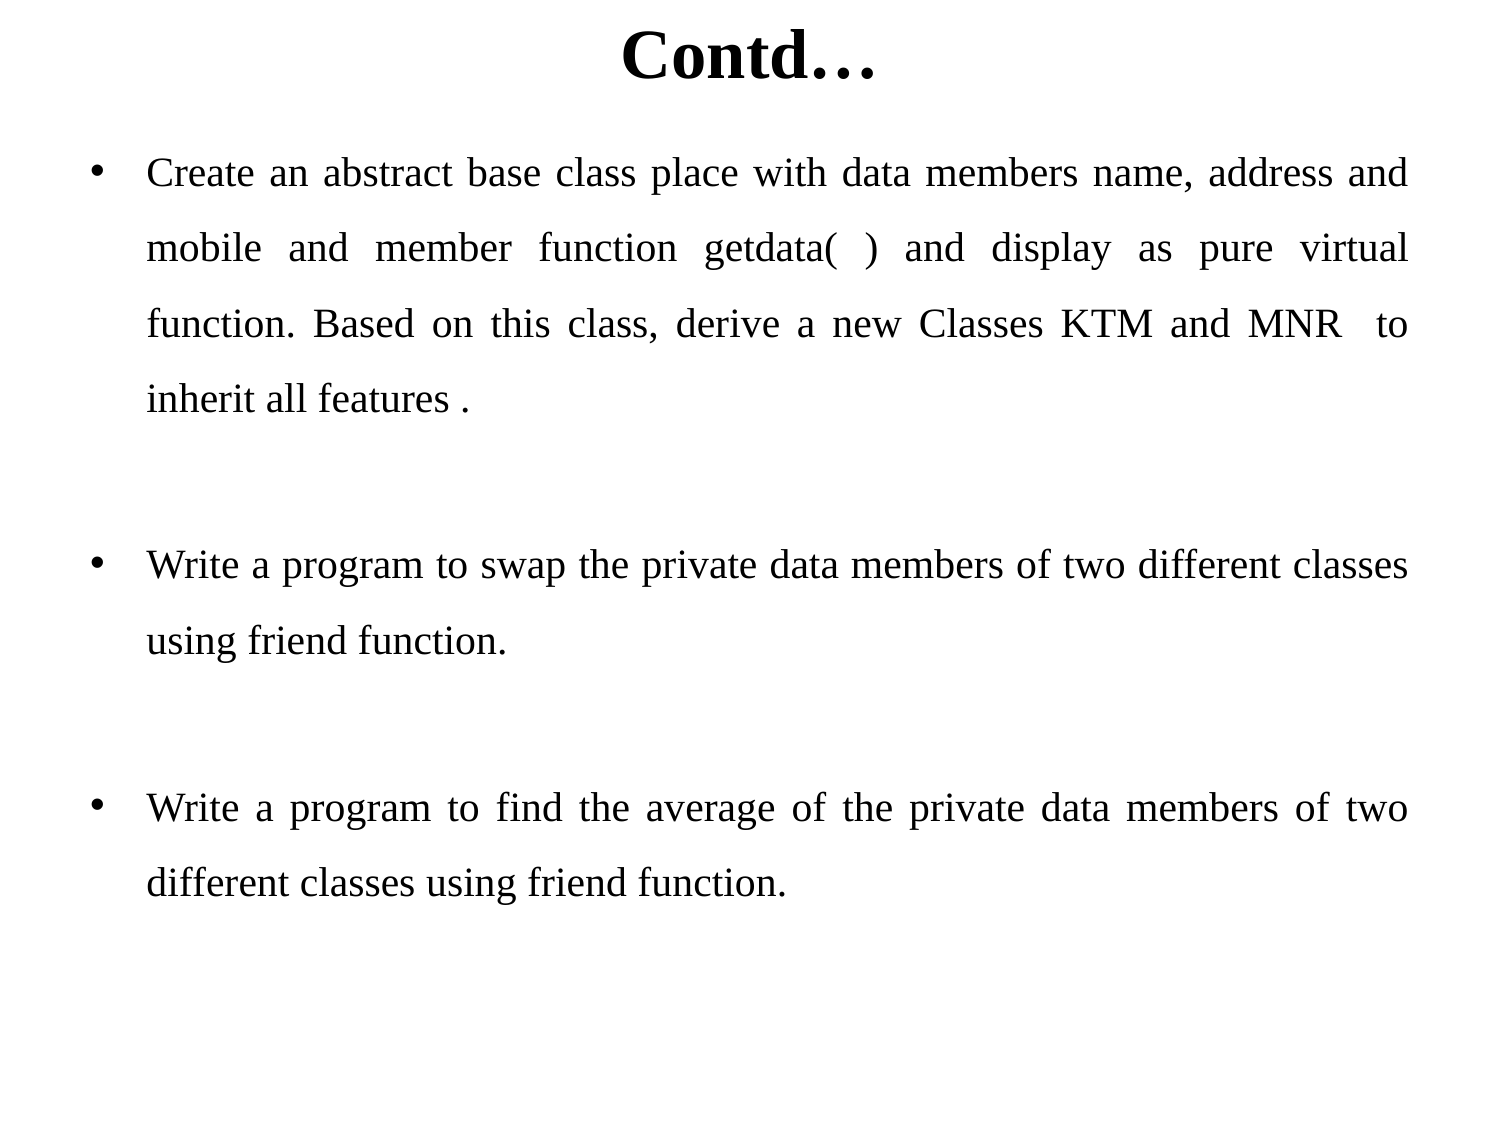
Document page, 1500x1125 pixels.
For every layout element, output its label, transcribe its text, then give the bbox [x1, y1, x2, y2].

list Create an abstract base class place with data members name, address and mobile and member function getdata( ) and display as pure virtual function. Based on this class, derive a new Classes KTM and MNR to inherit all features . Write a program to swap the private data members of two different classes using friend function. Write a program to find the average of the private data members of two different classes using friend function. [75, 112, 1425, 1005]
title Contd… [75, 0, 1425, 100]
